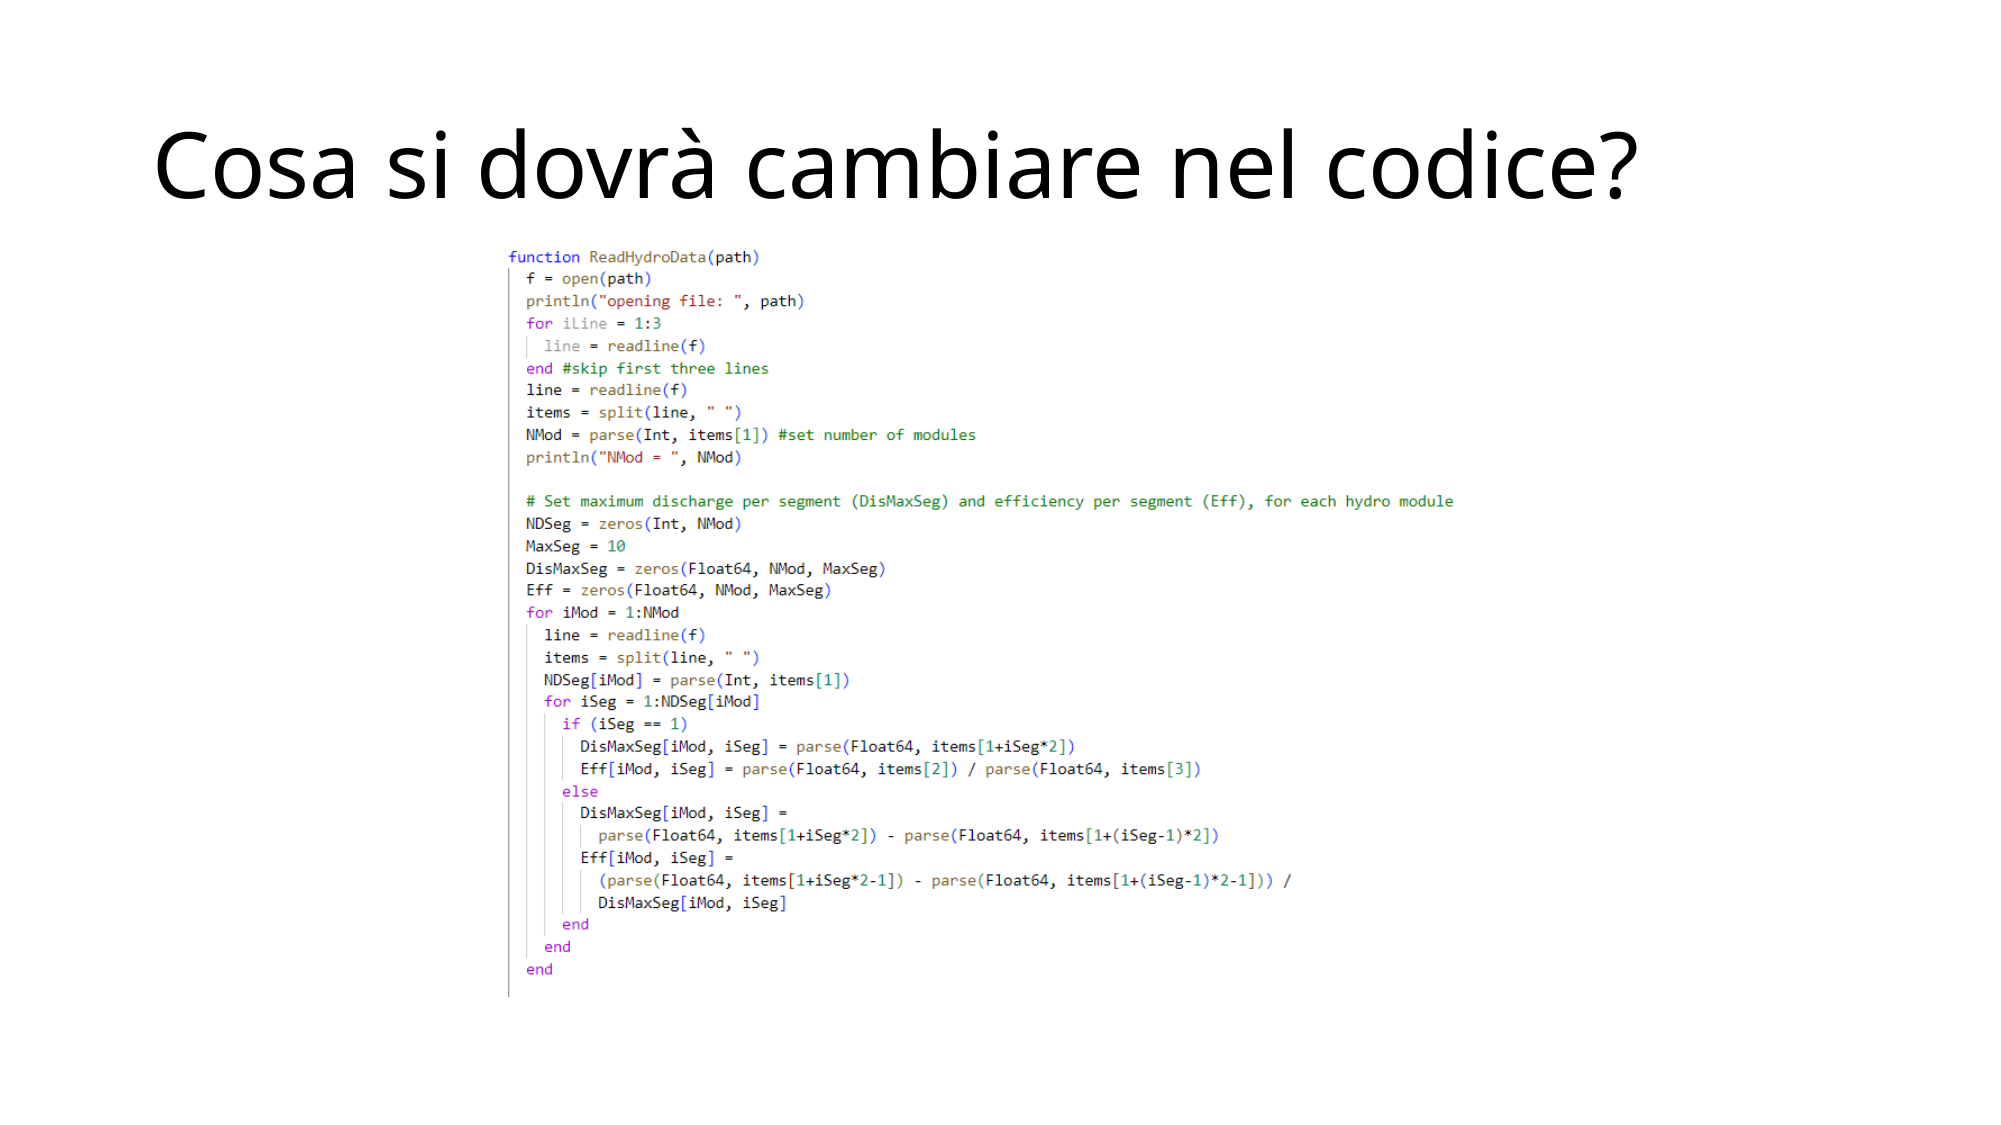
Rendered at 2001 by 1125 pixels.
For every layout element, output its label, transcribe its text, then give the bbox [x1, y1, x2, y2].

title Cosa si dovrà cambiare nel codice? [137, 59, 1863, 278]
picture [497, 241, 1502, 997]
